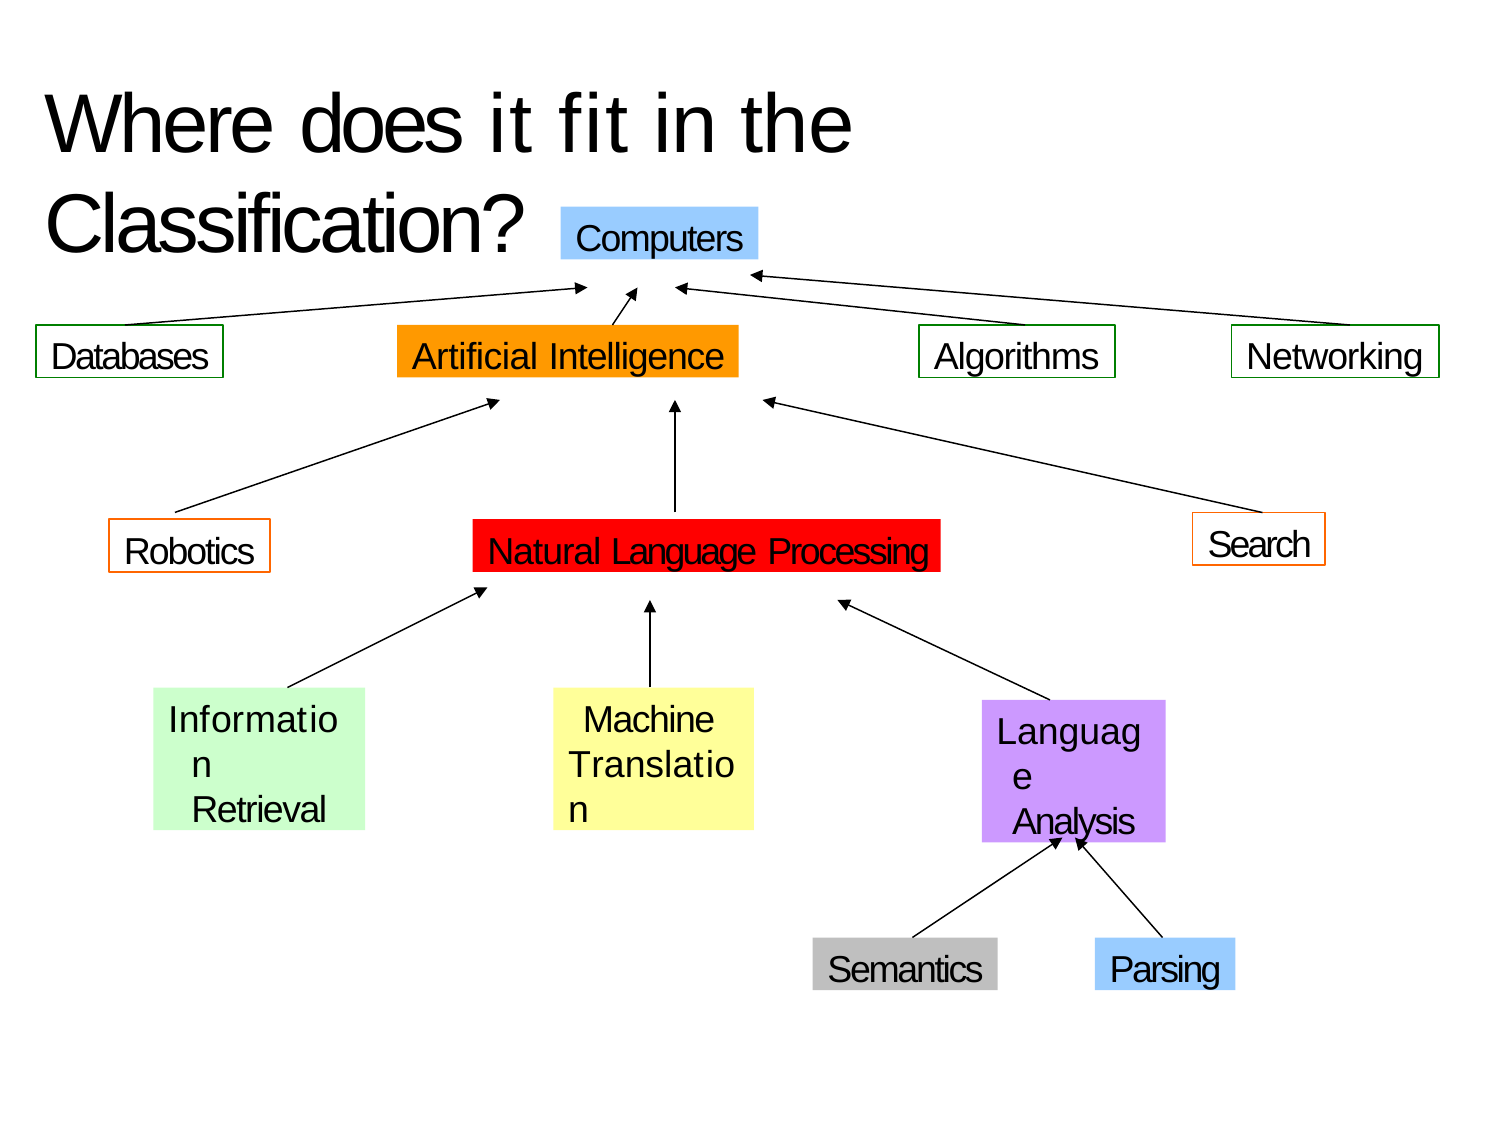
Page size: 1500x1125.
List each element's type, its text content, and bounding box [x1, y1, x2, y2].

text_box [668, 399, 682, 513]
text_box Databases [35, 324, 223, 378]
text_box Search [1192, 512, 1325, 565]
text_box Artificial Intelligence [397, 324, 739, 378]
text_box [286, 587, 488, 689]
text_box Networking [1231, 324, 1440, 378]
title Where does it fit in the Classification? [42, 66, 1326, 269]
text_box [911, 837, 1063, 939]
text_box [762, 396, 1264, 514]
text_box Semantics [812, 937, 998, 991]
text_box Machine Translation [553, 687, 754, 831]
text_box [173, 397, 501, 514]
text_box Natural Language Processing [472, 519, 941, 572]
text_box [1074, 837, 1164, 939]
text_box Parsing [1094, 937, 1236, 991]
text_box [837, 599, 1051, 701]
text_box Computers [560, 206, 759, 260]
text_box Algorithms [919, 333, 1115, 378]
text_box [643, 599, 657, 688]
text_box Information Retrieval [153, 687, 366, 831]
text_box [123, 281, 588, 326]
text_box Language Analysis [981, 699, 1166, 843]
text_box Robotics [109, 519, 270, 572]
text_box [611, 287, 638, 326]
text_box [674, 269, 1351, 326]
